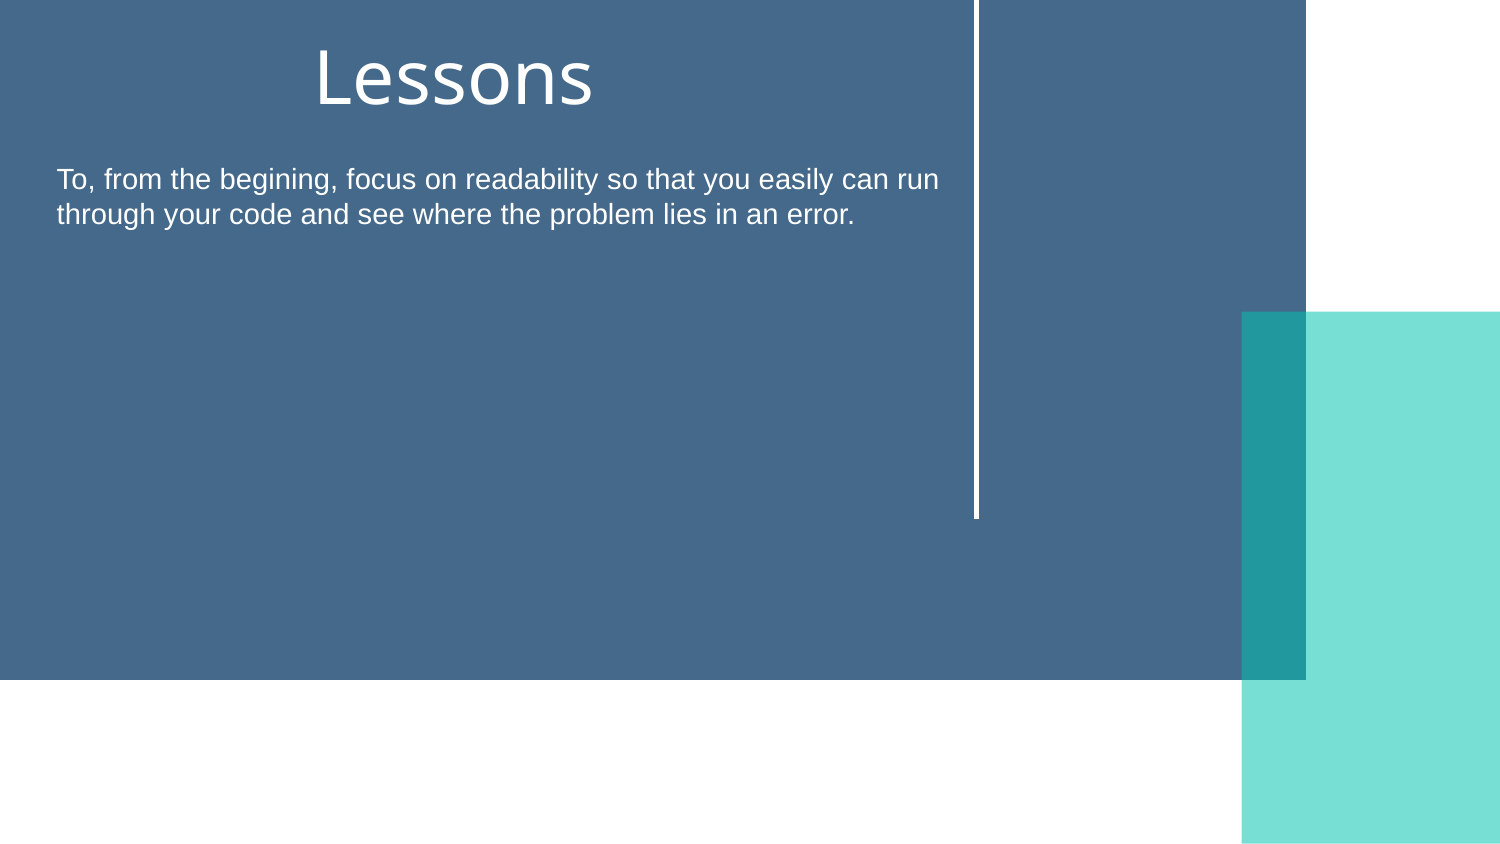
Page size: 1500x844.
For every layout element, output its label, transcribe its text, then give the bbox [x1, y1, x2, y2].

title Lessons [116, 0, 610, 135]
text_box To, from the begining, focus on readability so that you easily can run through your code and see where the problem lies in an error. [41, 152, 956, 343]
